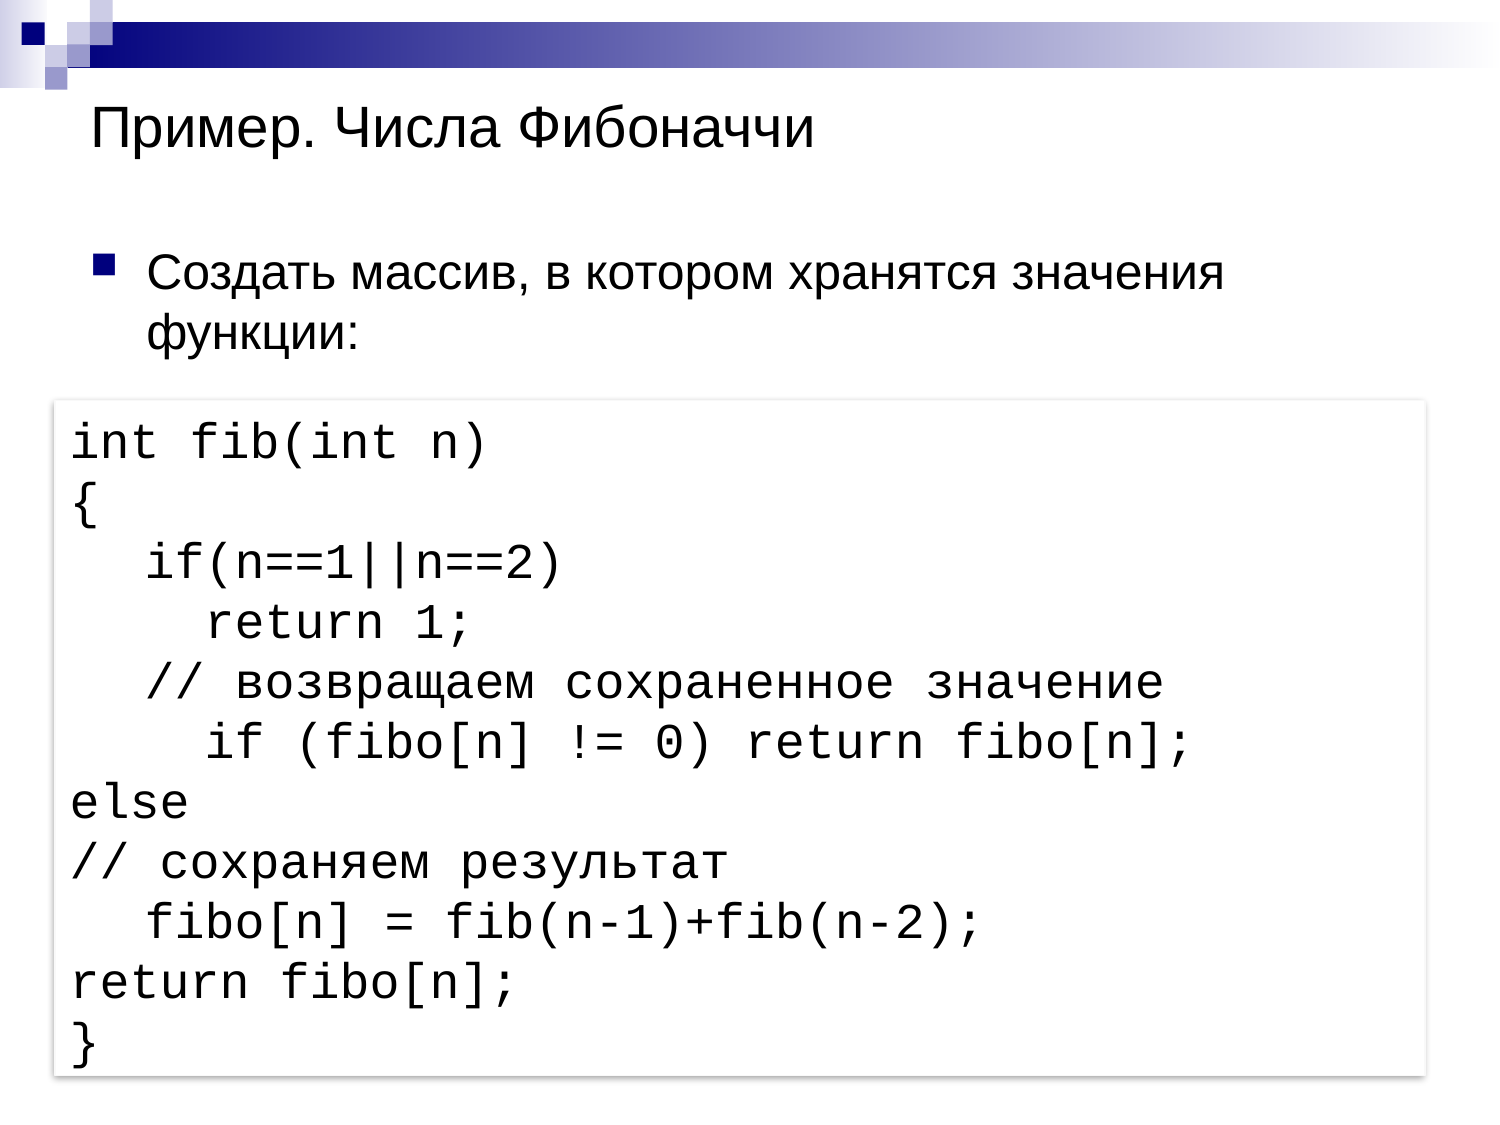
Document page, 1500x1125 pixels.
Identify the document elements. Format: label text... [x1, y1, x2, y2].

list Создать массив, в котором хранятся значения функции: [75, 231, 1425, 399]
title Пример. Числа Фибоначчи [75, 75, 1425, 173]
text_box int fib(int n) { if(n==1||n==2) return 1; // возвращаем сохраненное значение if (fibo[n] != 0) return fibo[n]; else // сохраняем результат fibo[n] = fib(n-1)+fib(n-2); return fibo[n]; } [54, 400, 1426, 1076]
